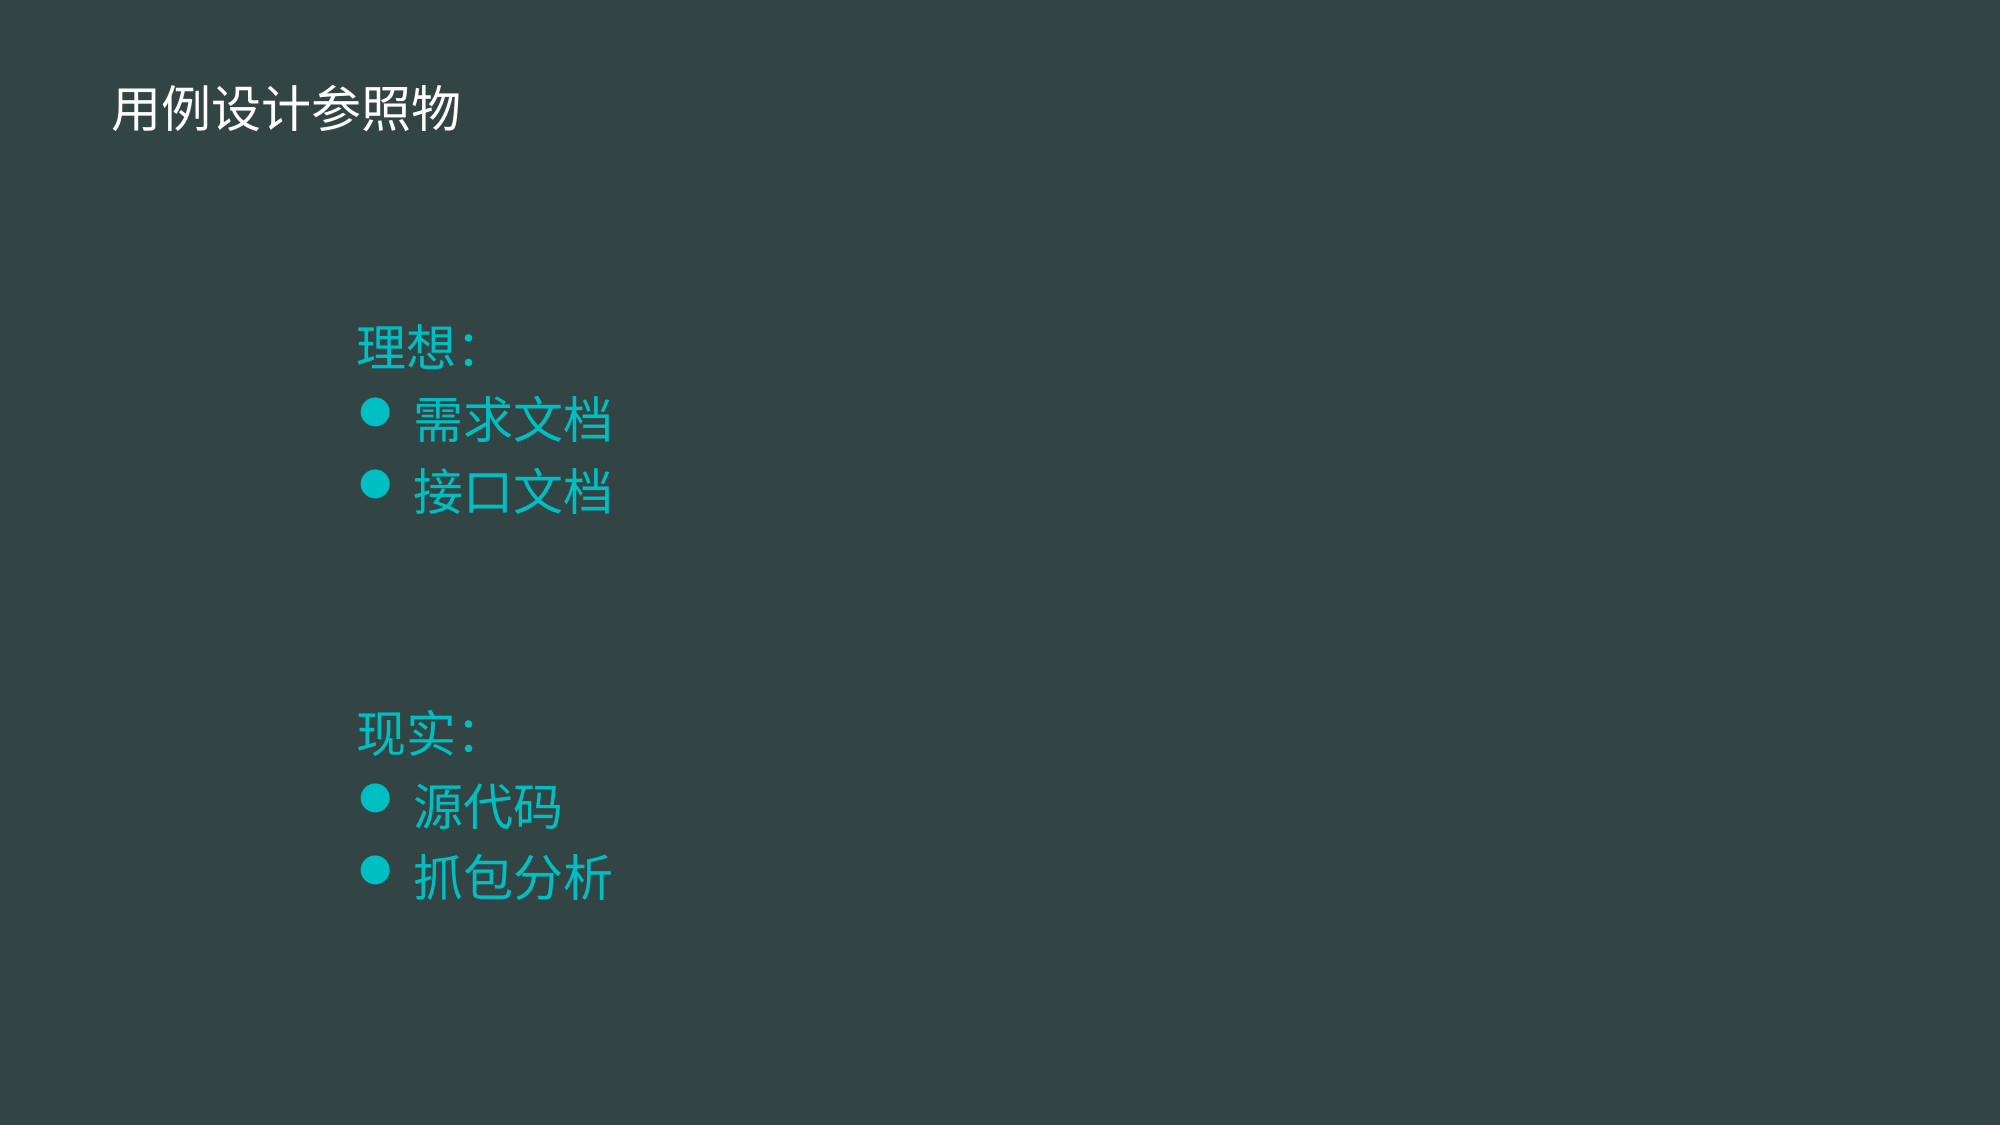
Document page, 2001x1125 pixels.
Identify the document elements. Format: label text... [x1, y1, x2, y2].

text_box 现实： 源代码 抓包分析 [341, 683, 1659, 915]
text_box 理想： 需求文档 接口文档 [341, 297, 1659, 529]
text_box 用例设计参照物 [96, 70, 477, 146]
